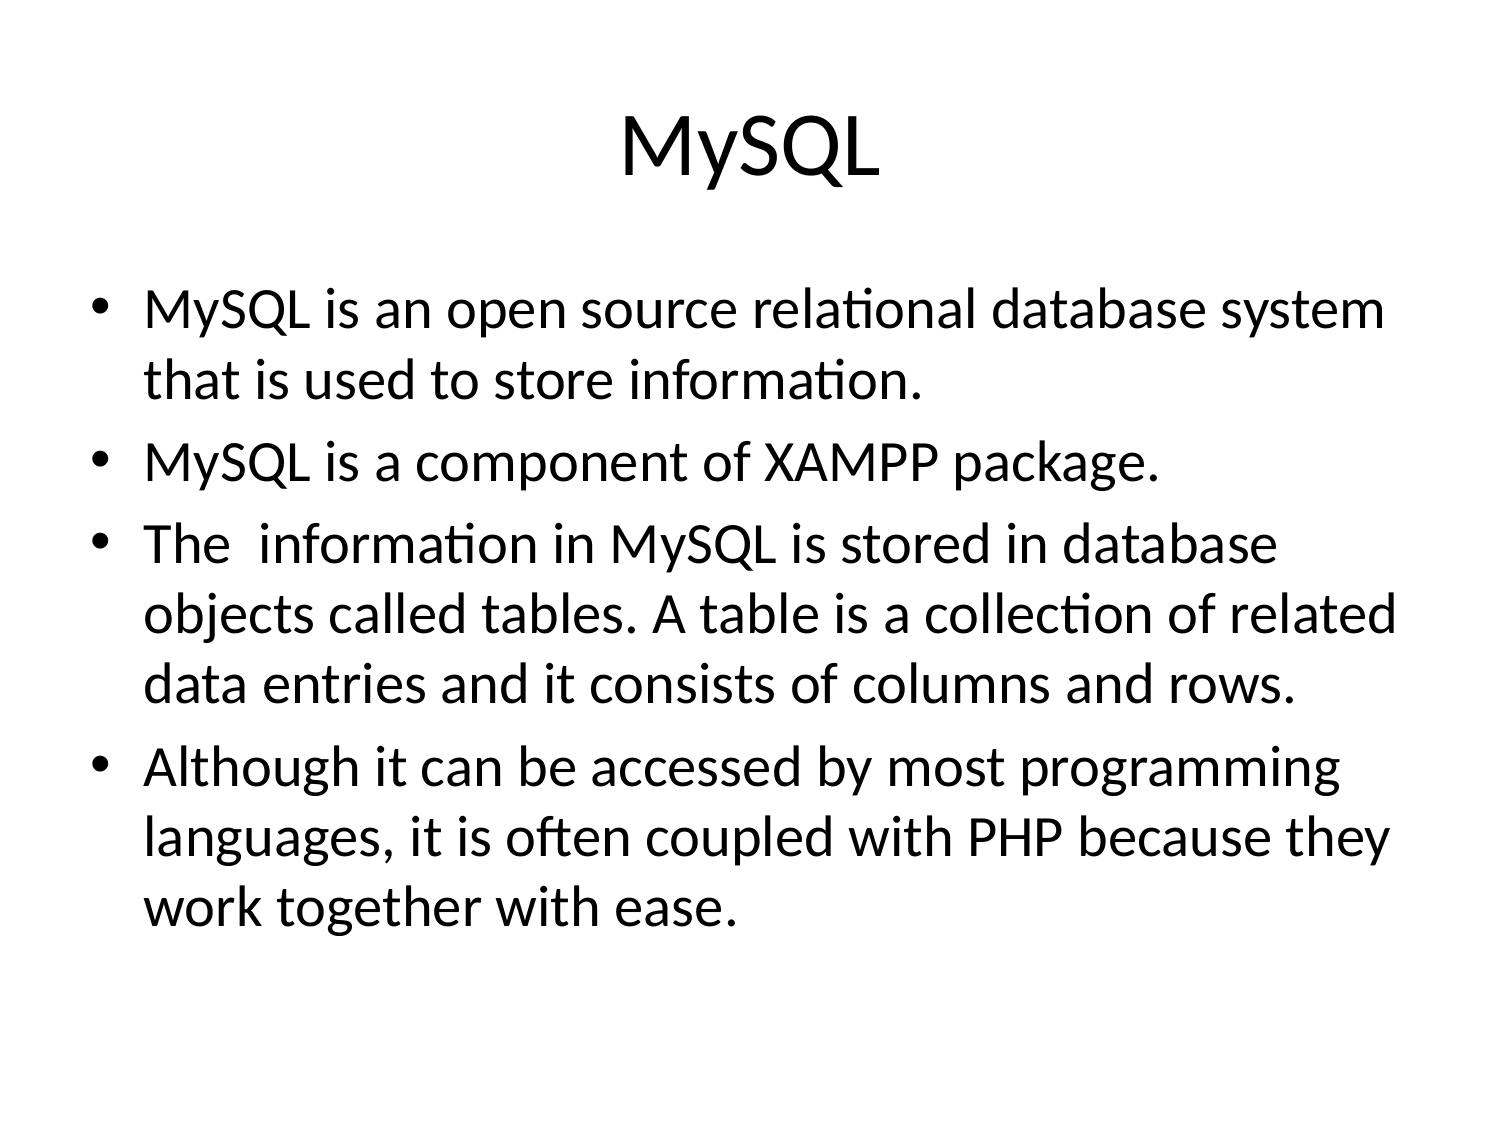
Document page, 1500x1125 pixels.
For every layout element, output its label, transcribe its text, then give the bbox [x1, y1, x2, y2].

list MySQL is an open source relational database system that is used to store information. MySQL is a component of XAMPP package. The information in MySQL is stored in database objects called tables. A table is a collection of related data entries and it consists of columns and rows. Although it can be accessed by most programming languages, it is often coupled with PHP because they work together with ease. [75, 262, 1425, 1005]
title MySQL [75, 45, 1425, 233]
